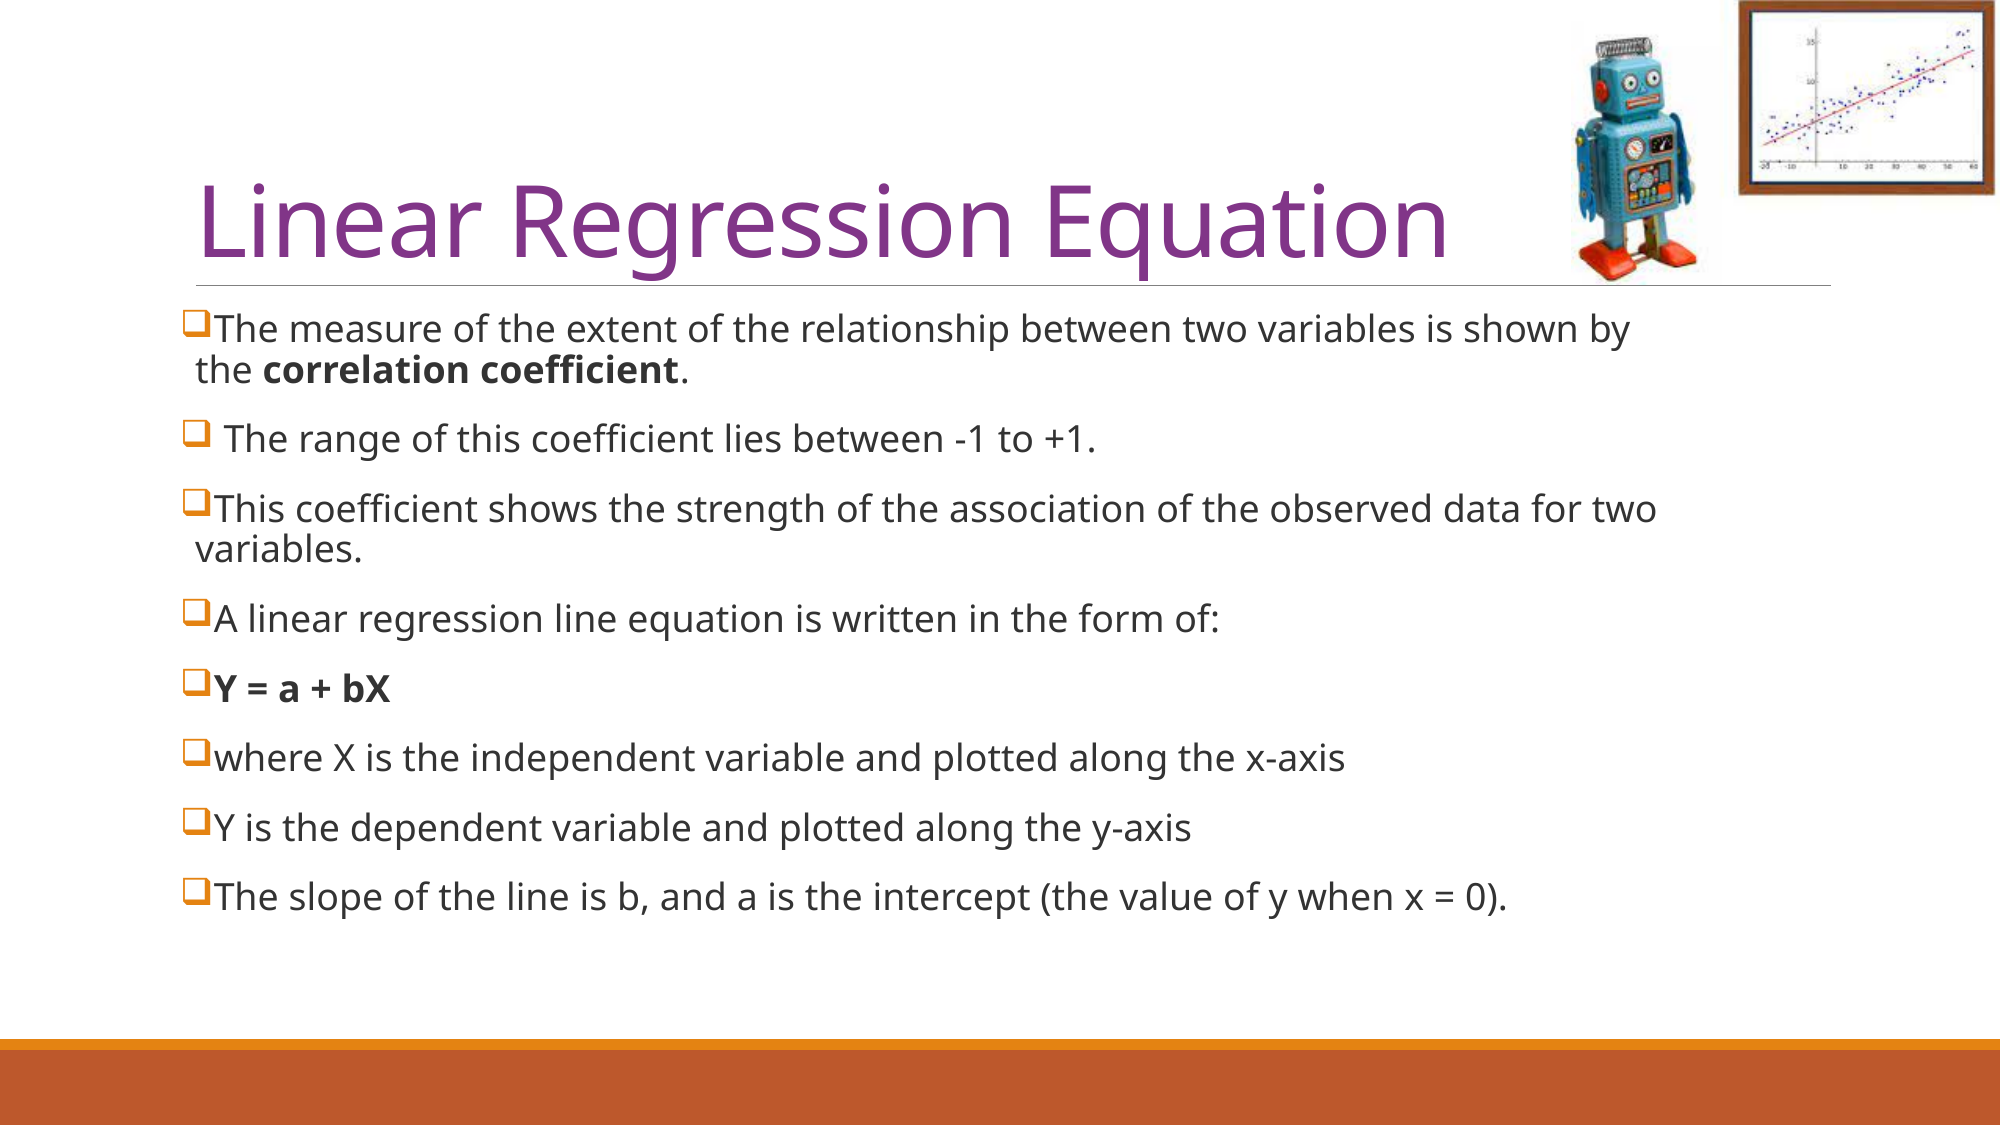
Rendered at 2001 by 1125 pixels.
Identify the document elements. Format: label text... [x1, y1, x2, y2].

picture [1571, 0, 2000, 286]
title Linear Regression Equation [180, 47, 1568, 285]
list The measure of the extent of the relationship between two variables is shown by the correlation coefficient. The range of this coefficient lies between -1 to +1. This coefficient shows the strength of the association of the observed data for two variables. A linear regression line equation is written in the form of: Y = a + bX where X is the independent variable and plotted along the x-axis Y is the dependent variable and plotted along the y-axis The slope of the line is b, and a is the intercept (the value of y when x = 0). [180, 302, 1830, 963]
